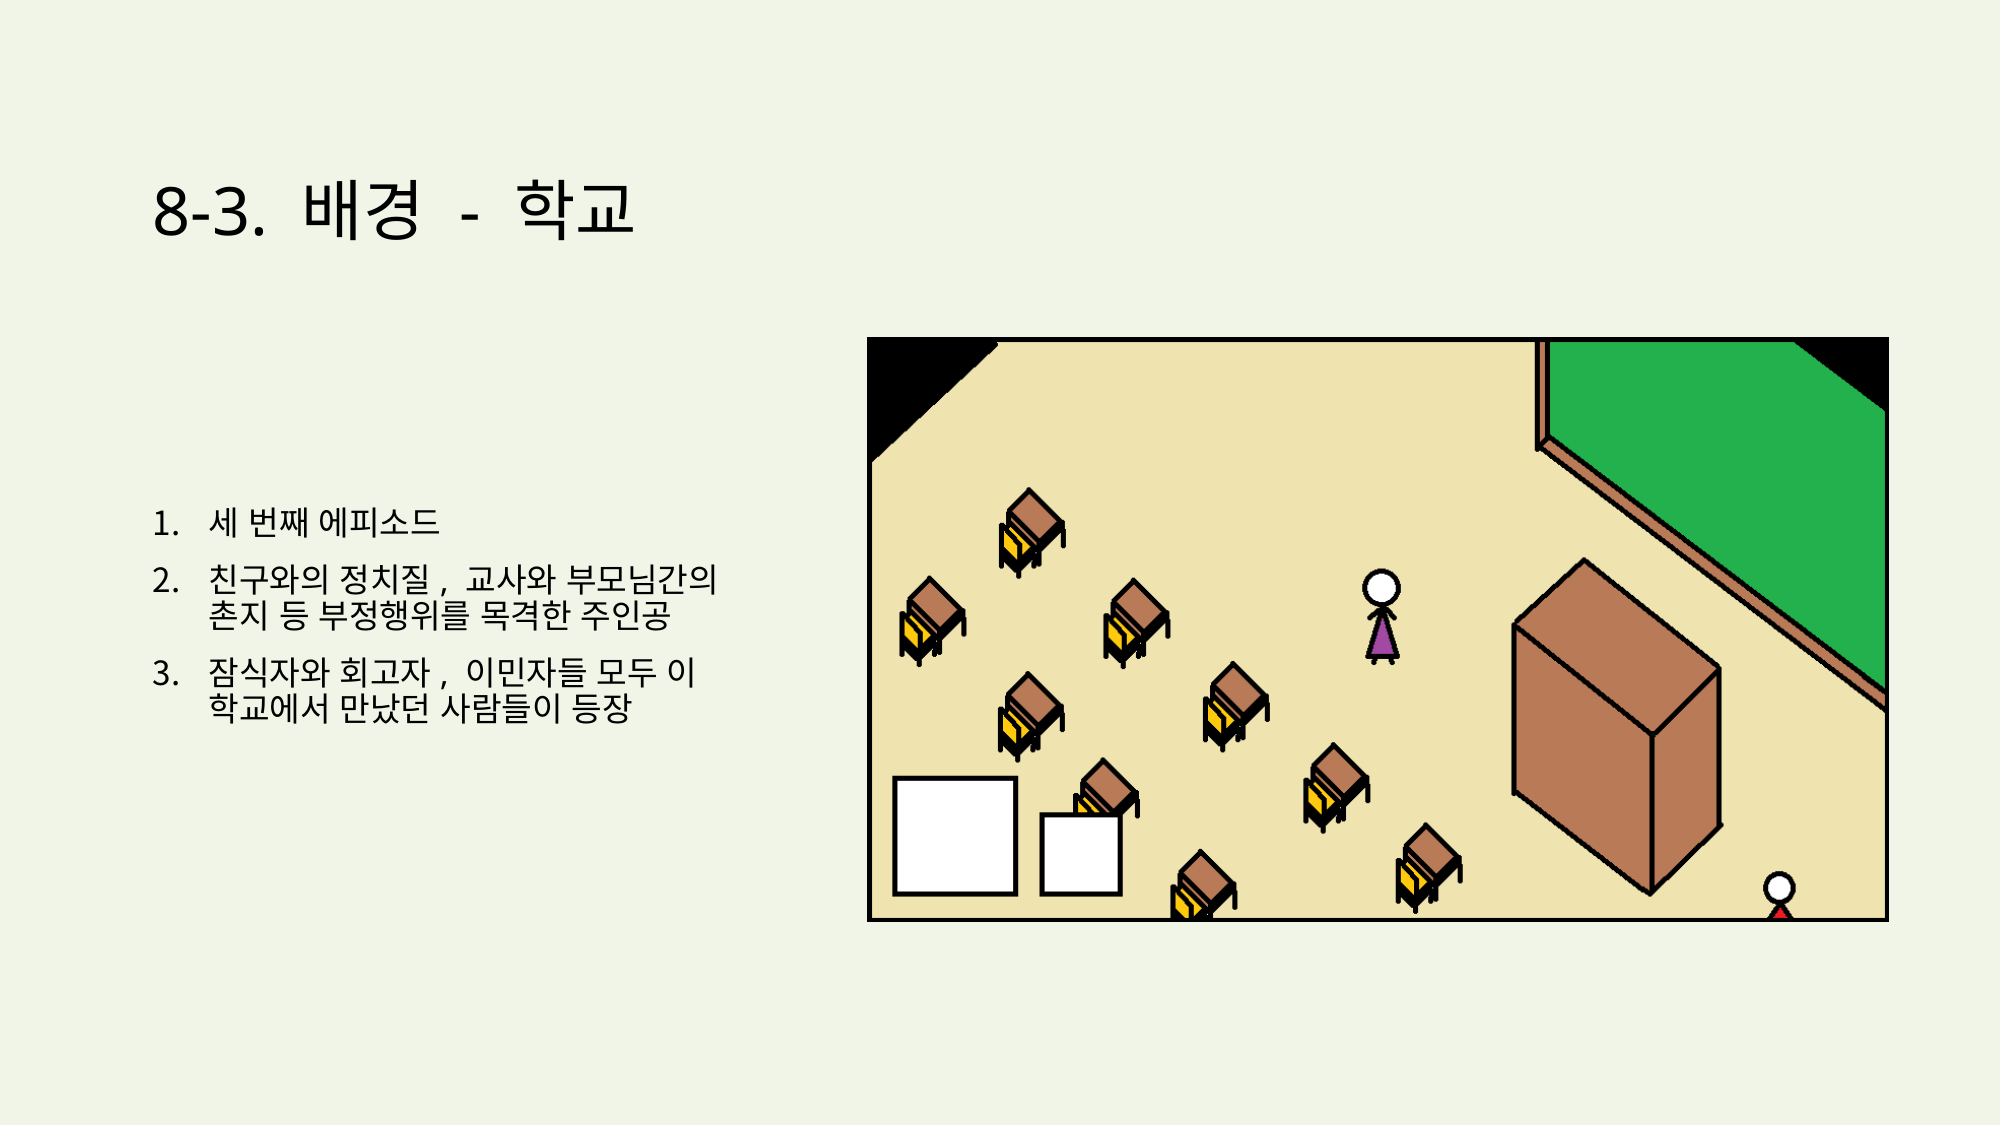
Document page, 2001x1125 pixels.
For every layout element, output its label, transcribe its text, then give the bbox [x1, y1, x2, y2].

picture [867, 337, 1890, 922]
list 세 번째 에피소드 친구와의 정치질, 교사와 부모님간의 촌지 등 부정행위를 목격한 주인공 잠식자와 회고자, 이민자들 모두 이 학교에서 만났던 사람들이 등장 [137, 499, 783, 922]
title 8-3. 배경 - 학교 [137, 75, 783, 338]
